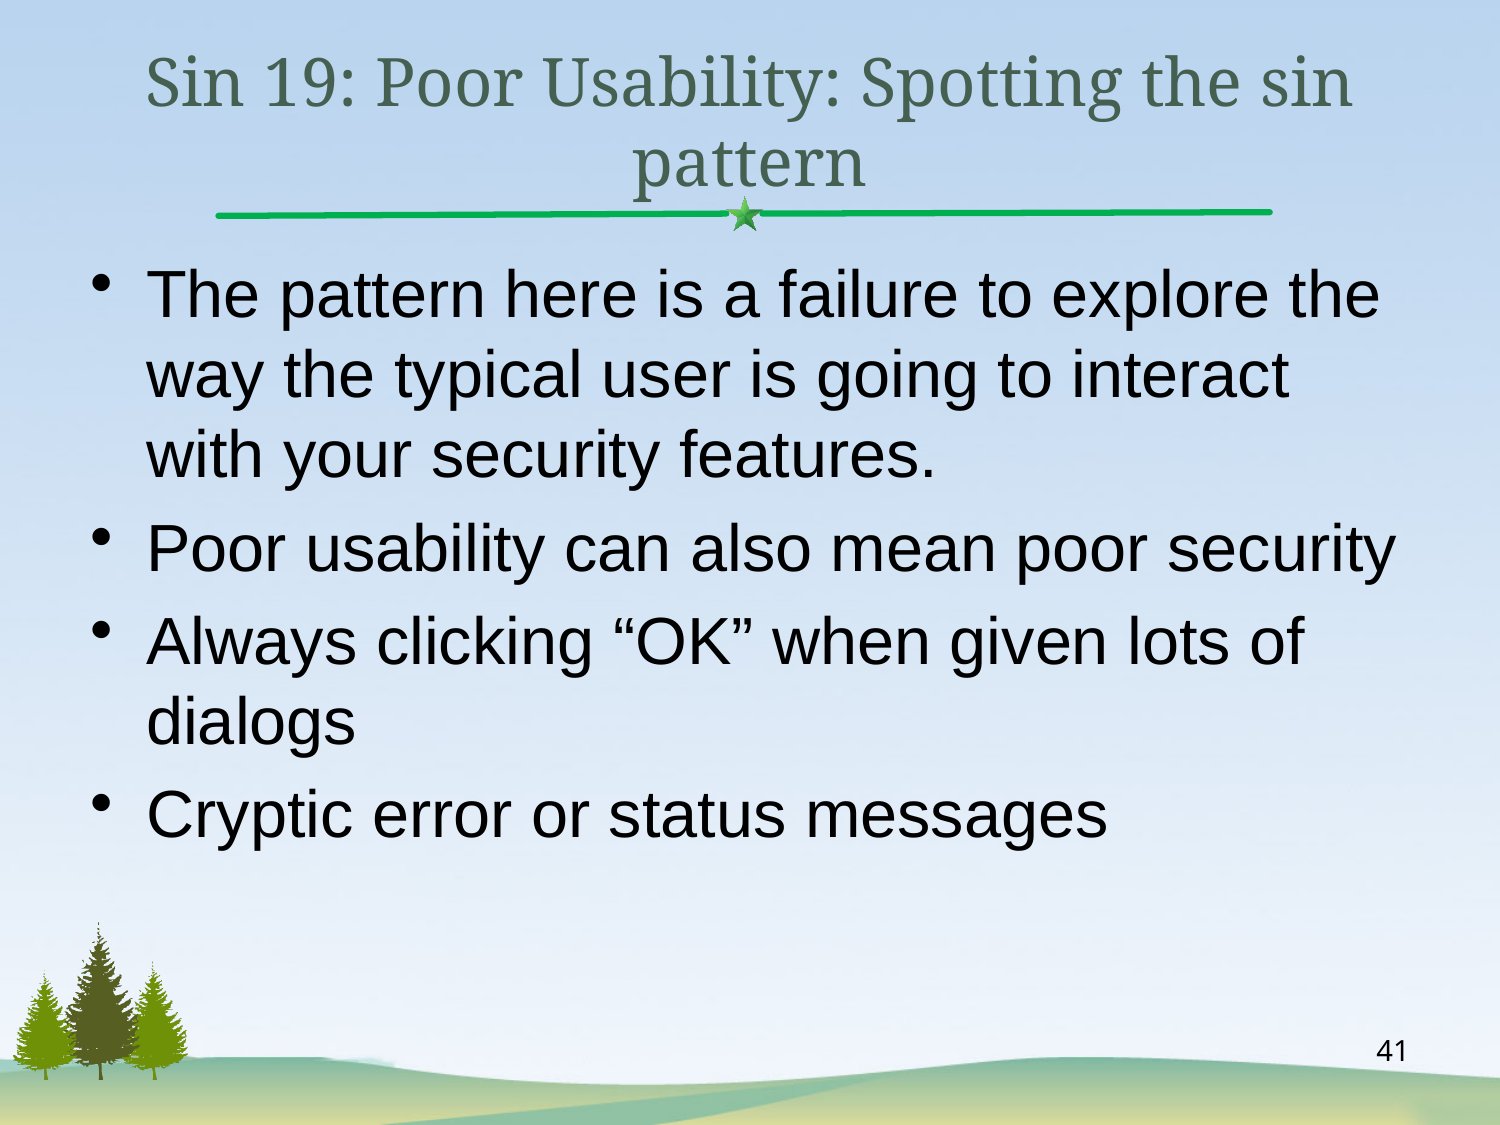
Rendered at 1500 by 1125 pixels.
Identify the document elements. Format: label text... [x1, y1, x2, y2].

slide_number 41 [1074, 1024, 1425, 1103]
picture [0, 0, 1500, 1125]
title Sin 19: Poor Usability: Spotting the sin pattern [75, 30, 1425, 209]
list The pattern here is a failure to explore the way the typical user is going to interact with your security features. Poor usability can also mean poor security Always clicking “OK” when given lots of dialogs Cryptic error or status messages [75, 243, 1425, 1005]
